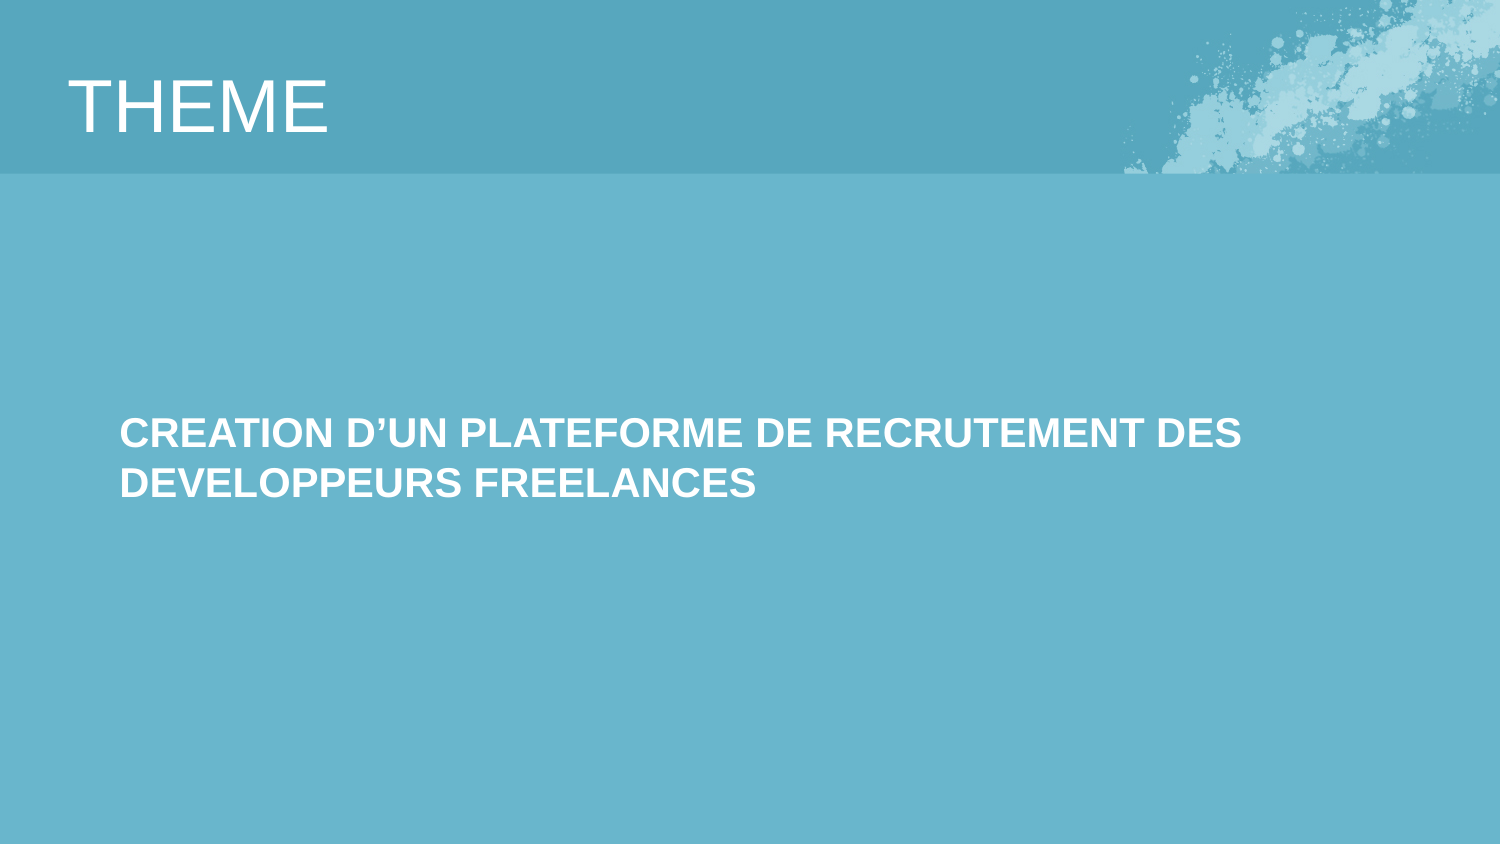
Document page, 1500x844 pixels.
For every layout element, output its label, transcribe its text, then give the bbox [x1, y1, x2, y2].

picture [0, 0, 1500, 173]
list THEME [53, 55, 1500, 151]
text_box CREATION D’UN PLATEFORME DE RECRUTEMENT DES DEVELOPPEURS FREELANCES [104, 398, 1396, 513]
